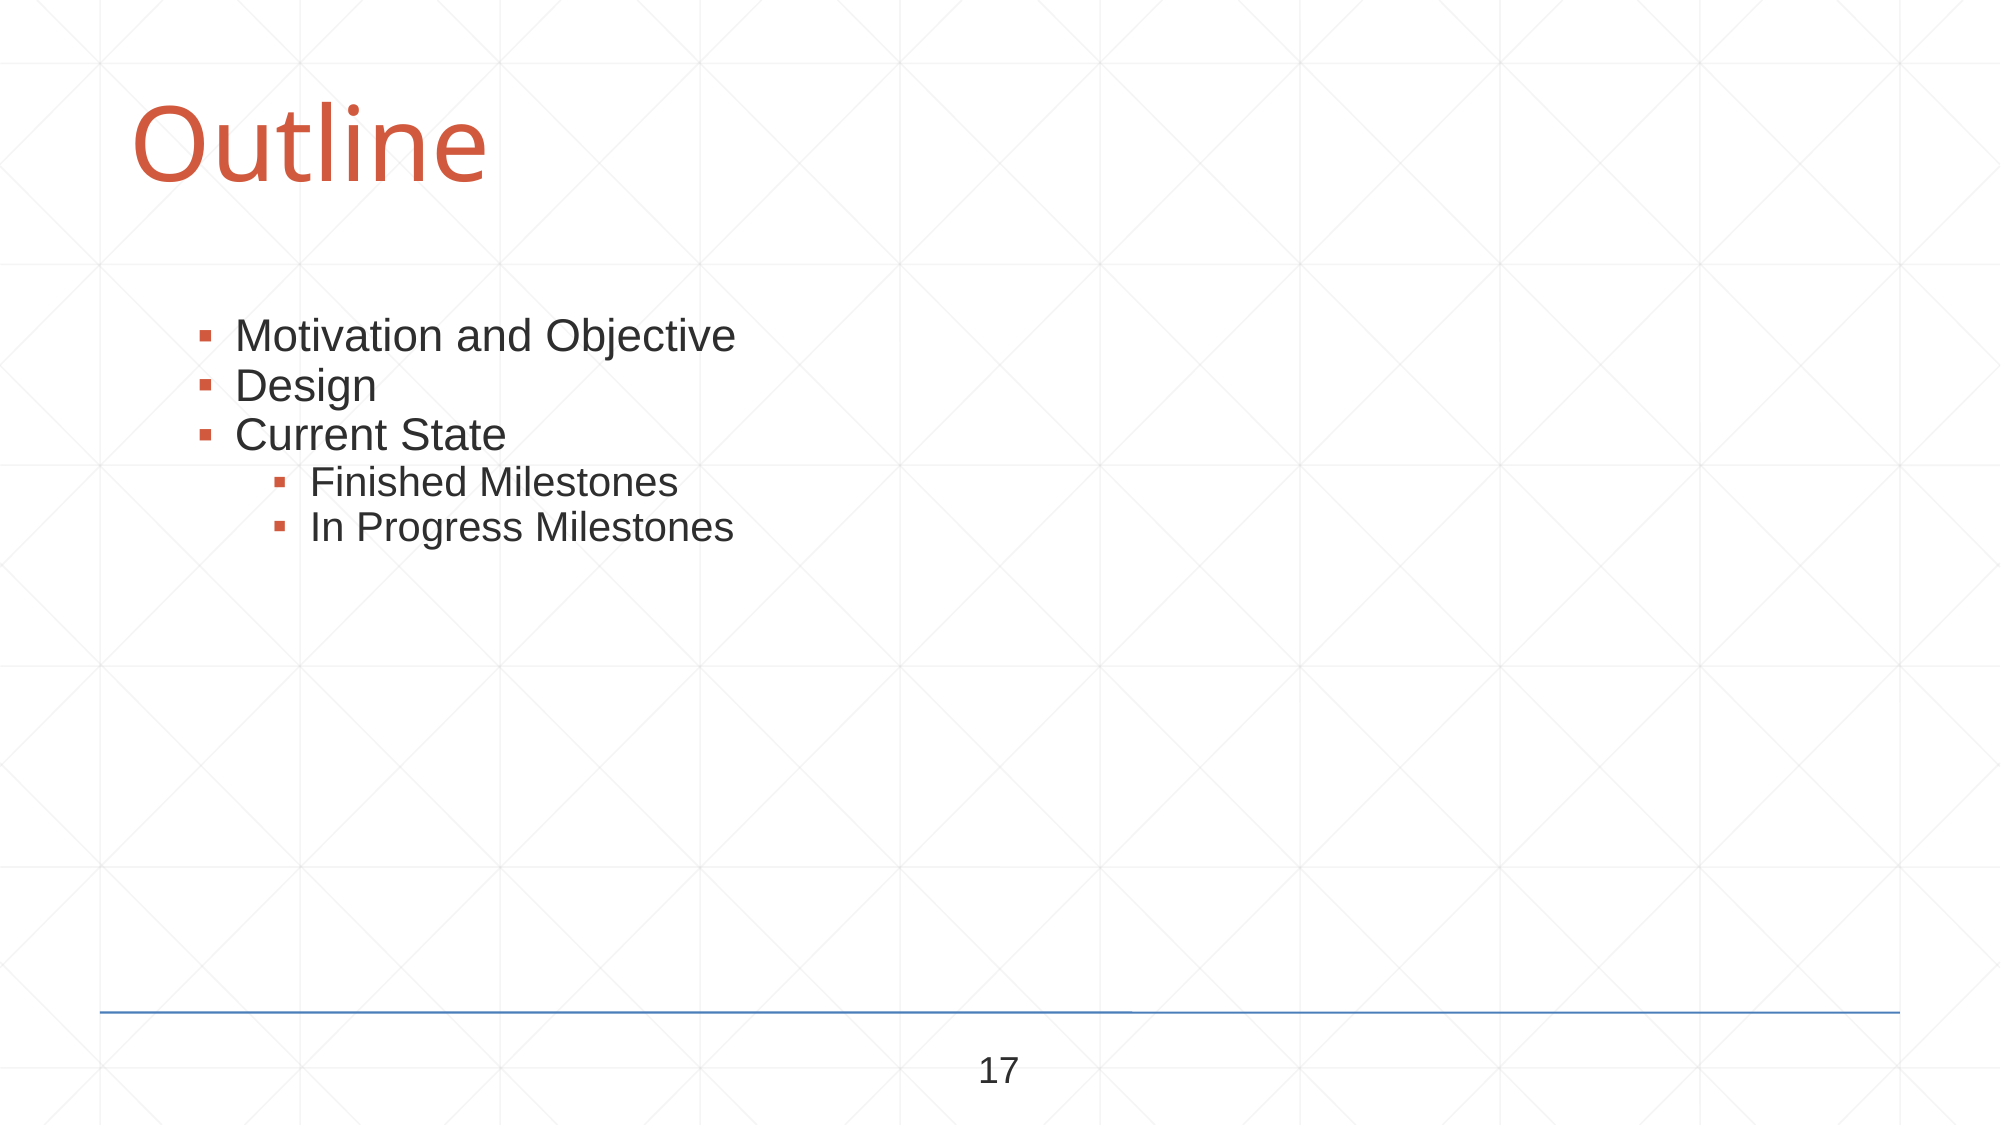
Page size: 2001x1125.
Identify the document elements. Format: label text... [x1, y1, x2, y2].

text_box Motivation and Objective Design Current State Finished Milestones In Progress Milestones [182, 305, 1751, 863]
text_box 17 [963, 1039, 1014, 1099]
text_box Outline [115, 125, 1690, 322]
